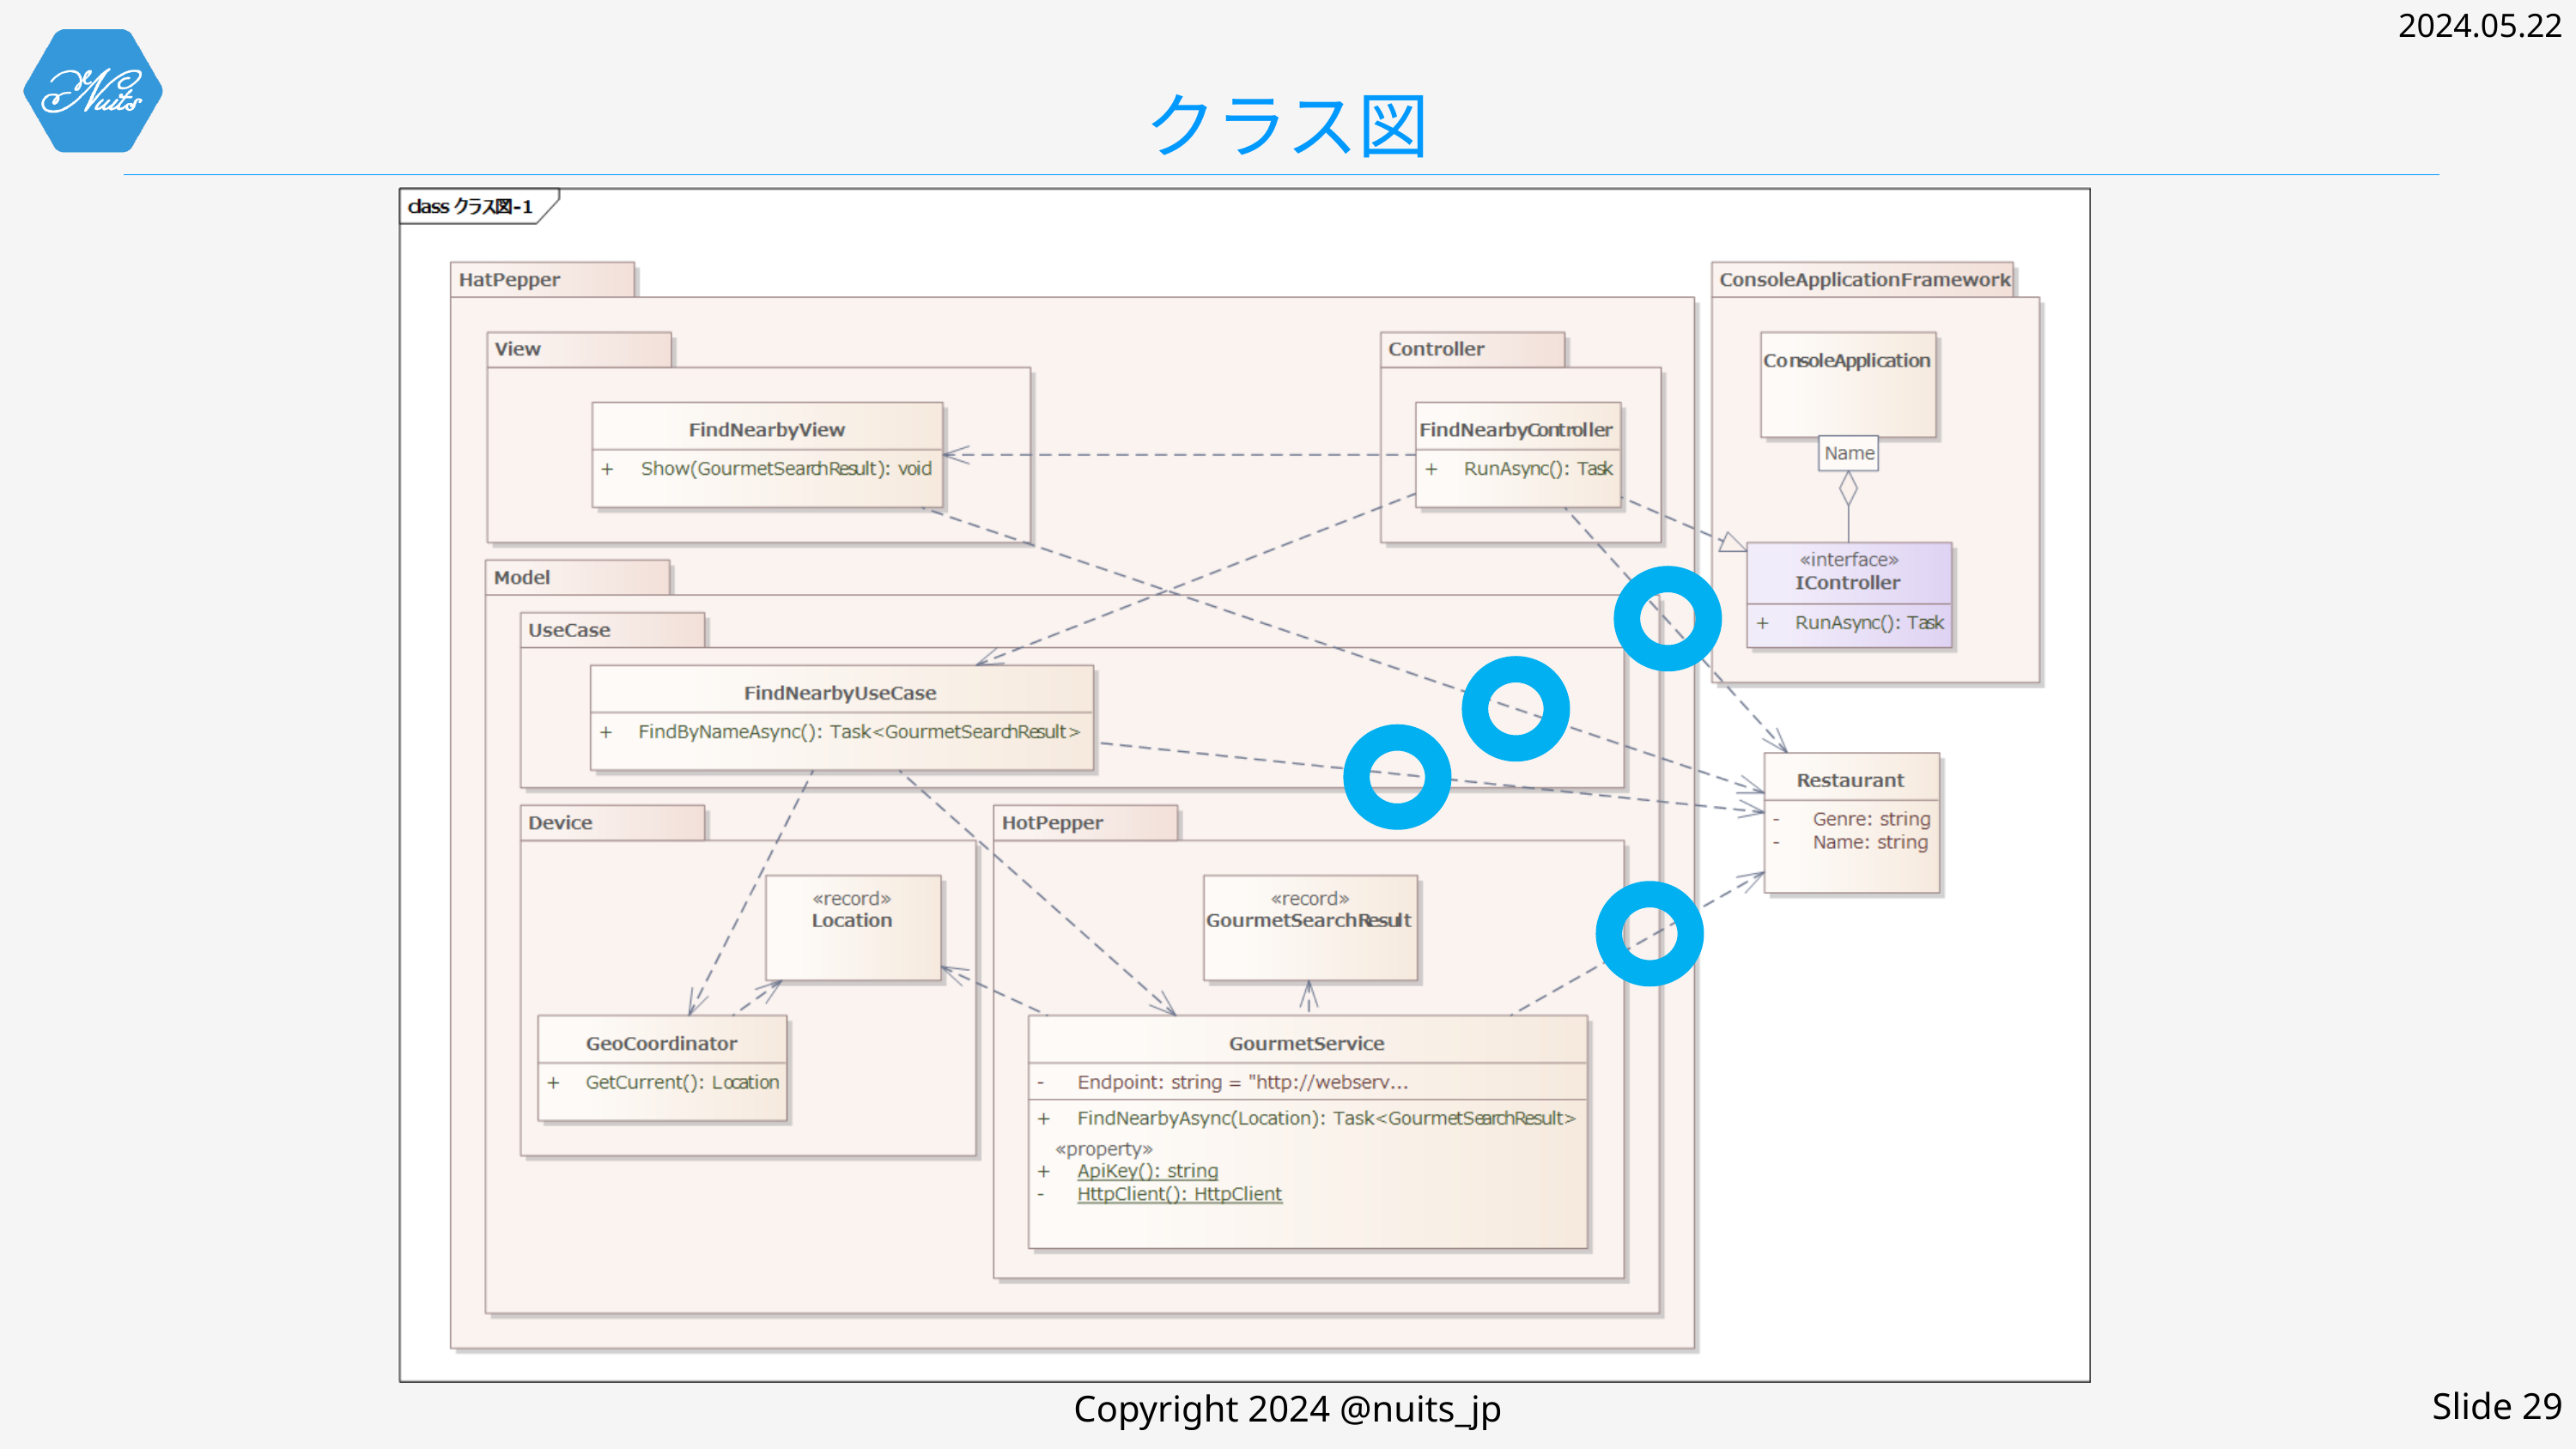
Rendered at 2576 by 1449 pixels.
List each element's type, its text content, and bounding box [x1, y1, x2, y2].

title クラス図 [44, 65, 2530, 175]
picture [398, 186, 2091, 1383]
picture [20, 18, 166, 163]
